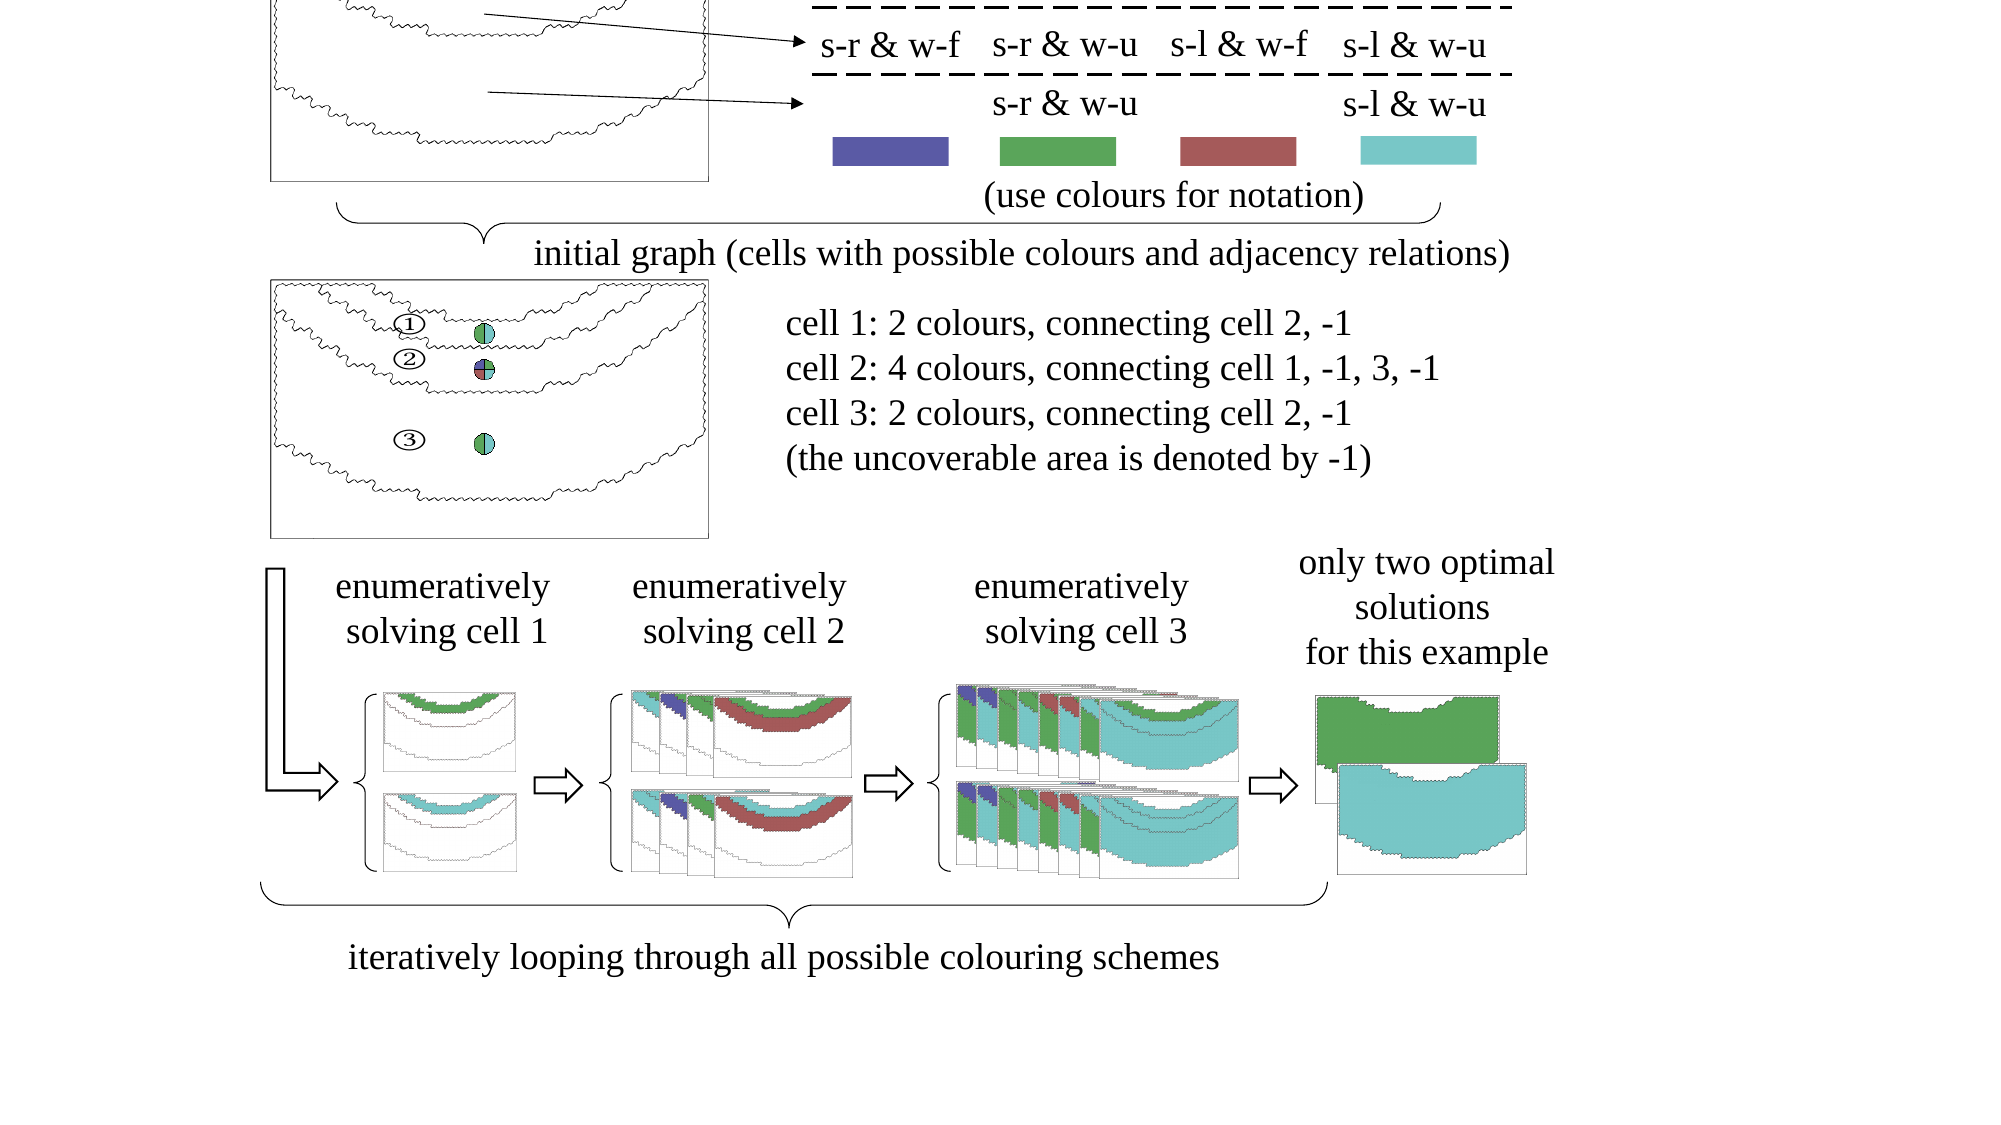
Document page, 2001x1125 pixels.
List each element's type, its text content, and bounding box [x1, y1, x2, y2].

text_box [1359, 135, 1478, 166]
picture [956, 684, 1239, 782]
text_box [260, 881, 1328, 924]
text_box [831, 136, 950, 167]
text_box [1248, 767, 1299, 805]
text_box iteratively looping through all possible colouring schemes [333, 924, 1237, 985]
picture [631, 690, 852, 779]
text_box cell 1: 2 colours, connecting cell 2, -1 cell 2: 4 colours, connecting cell 1, -1, 3, -1 cell 3: 2 colours, connecting cell 2, -1 (the uncoverable area is denoted by -1) [770, 290, 1457, 486]
text_box initial graph (cells with possible colours and adjacency relations) [518, 220, 1527, 281]
text_box enumeratively solving cell 3 [953, 553, 1220, 658]
text_box only two optimal solutions for this example [1239, 529, 1615, 680]
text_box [383, 692, 517, 872]
text_box [599, 693, 623, 872]
text_box s-r & w-u [977, 70, 1154, 74]
text_box [864, 764, 914, 803]
picture [956, 781, 1239, 880]
text_box enumeratively solving cell 2 [611, 553, 878, 659]
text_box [1315, 695, 1527, 875]
text_box s-l & w-u [1328, 0, 1502, 7]
text_box s-l & w-f [1155, 11, 1324, 71]
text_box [484, 13, 805, 43]
text_box [927, 693, 951, 872]
picture [270, 279, 709, 539]
text_box [533, 766, 584, 804]
text_box enumeratively solving cell 1 [312, 553, 583, 658]
picture [631, 789, 853, 878]
text_box [335, 202, 1441, 244]
text_box s-l & w-u [1328, 12, 1502, 71]
text_box [999, 136, 1117, 167]
text_box [353, 693, 377, 872]
text_box s-l & w-u [1328, 75, 1502, 131]
text_box [265, 567, 339, 802]
text_box (use colours for notation) [968, 162, 1380, 202]
text_box s-r & w-u [977, 11, 1154, 70]
text_box s-r & w-u [976, 0, 1153, 7]
text_box s-r & w-u [977, 75, 1154, 131]
text_box [1179, 136, 1298, 167]
text_box s-r & w-f [805, 12, 976, 73]
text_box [487, 92, 804, 104]
picture [270, 0, 709, 182]
